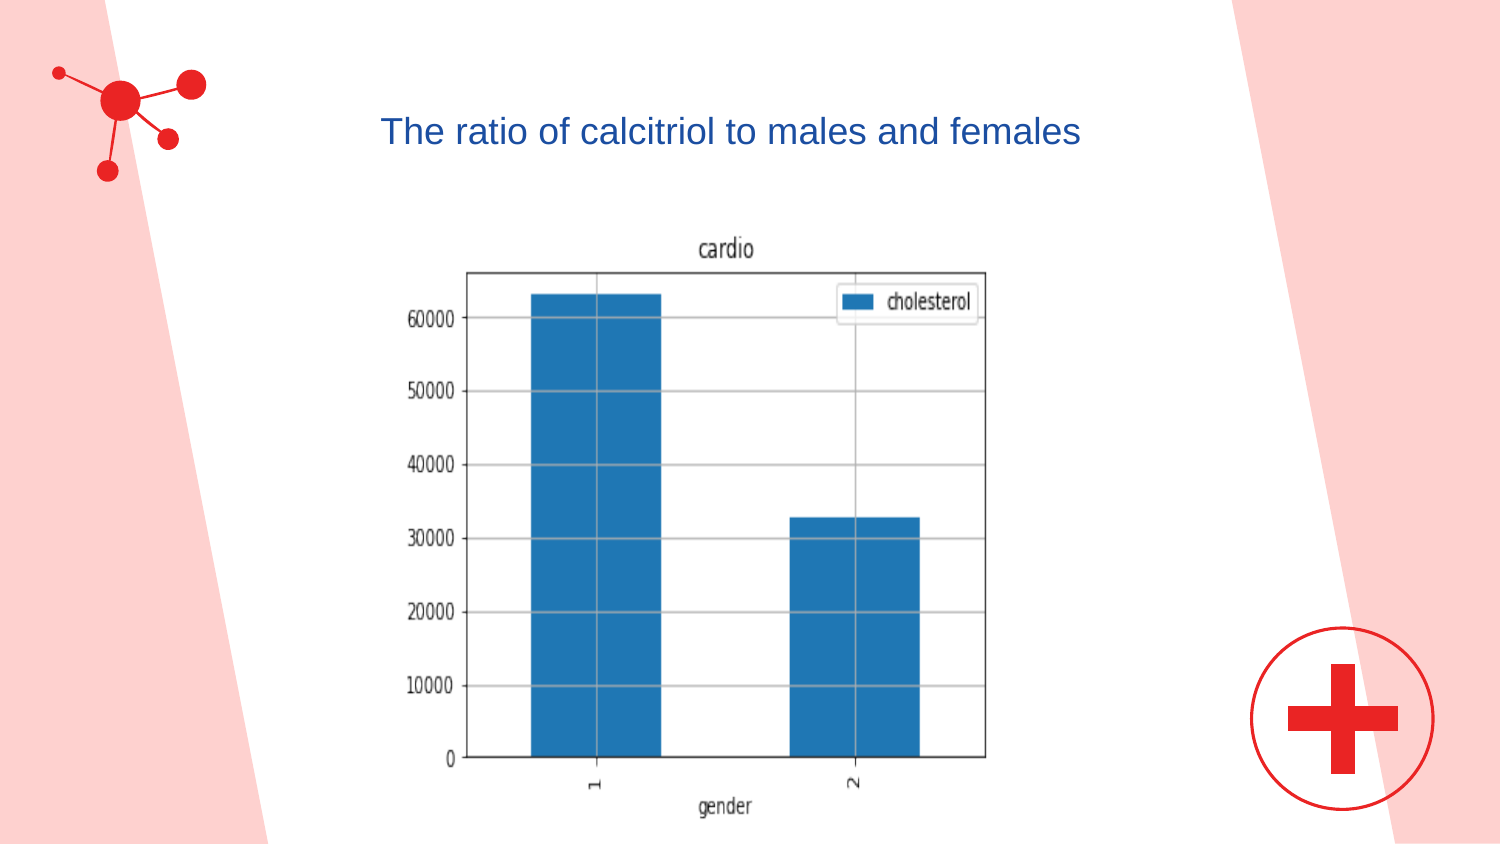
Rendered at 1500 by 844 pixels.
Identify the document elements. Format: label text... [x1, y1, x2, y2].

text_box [69, 48, 190, 203]
text_box The ratio of calcitriol to males and females [365, 99, 1116, 160]
text_box [1251, 627, 1434, 810]
picture [394, 221, 996, 835]
